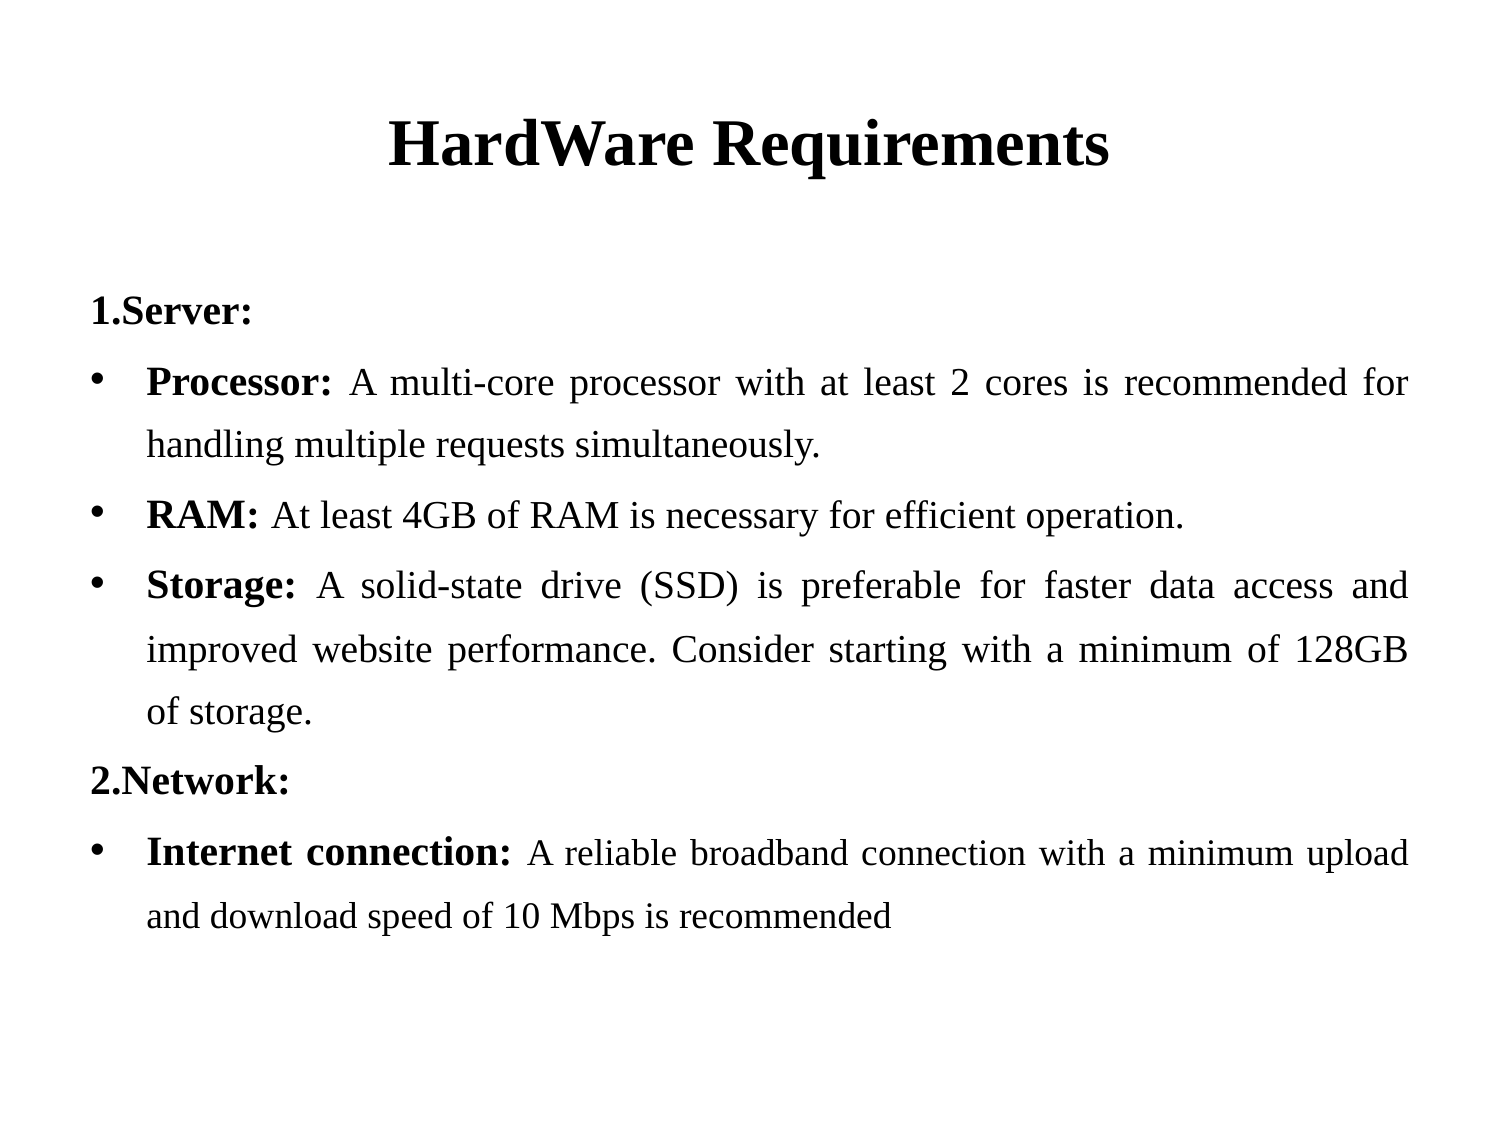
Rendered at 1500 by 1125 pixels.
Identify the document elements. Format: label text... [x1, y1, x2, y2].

list 1.Server: Processor: A multi-core processor with at least 2 cores is recommended for handling multiple requests simultaneously. RAM: At least 4GB of RAM is necessary for efficient operation. Storage: A solid-state drive (SSD) is preferable for faster data access and improved website performance. Consider starting with a minimum of 128GB of storage. 2.Network: Internet connection: A reliable broadband connection with a minimum upload and download speed of 10 Mbps is recommended [75, 262, 1425, 1005]
title HardWare Requirements [75, 45, 1425, 233]
